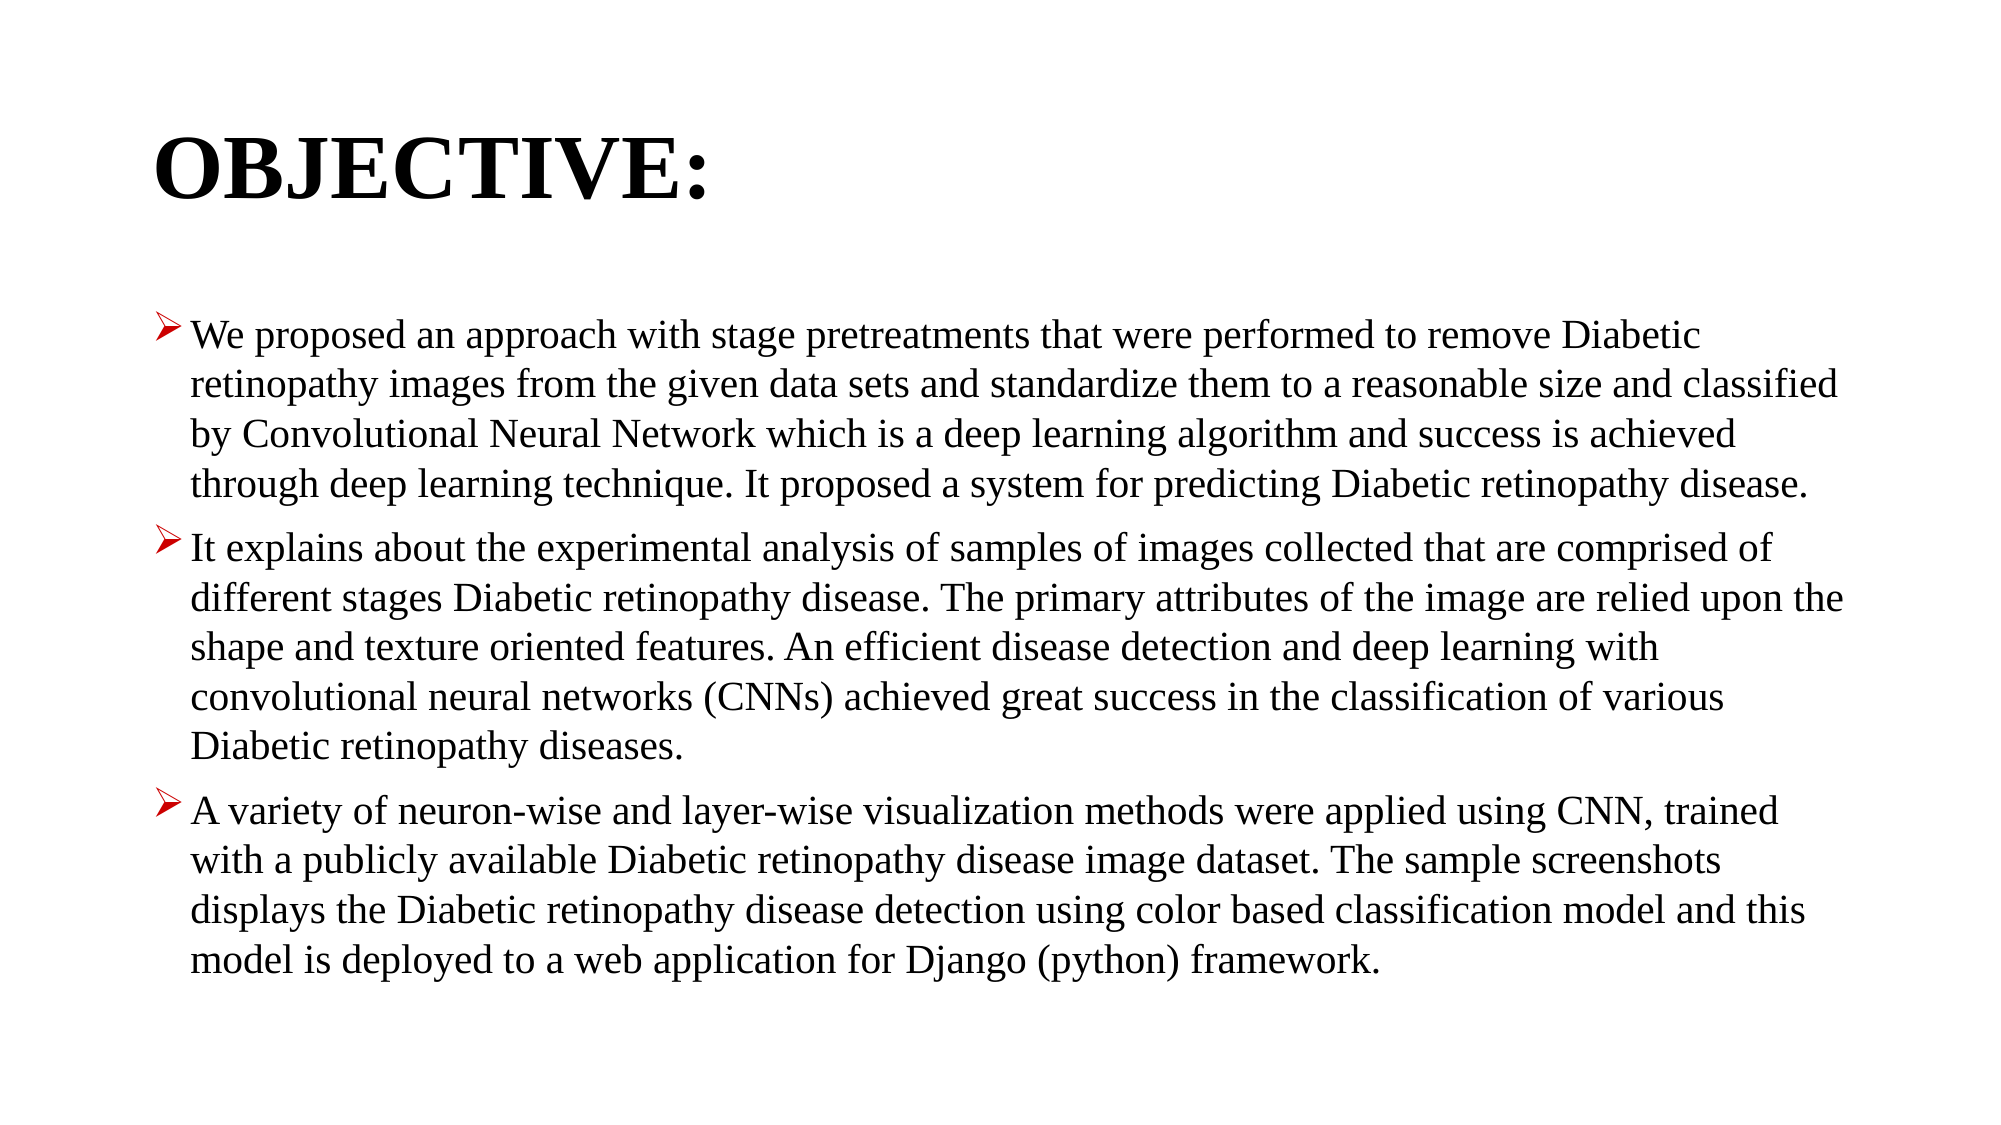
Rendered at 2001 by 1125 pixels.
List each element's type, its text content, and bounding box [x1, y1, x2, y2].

list We proposed an approach with stage pretreatments that were performed to remove Diabetic retinopathy images from the given data sets and standardize them to a reasonable size and classified by Convolutional Neural Network which is a deep learning algorithm and success is achieved through deep learning technique. It proposed a system for predicting Diabetic retinopathy disease. It explains about the experimental analysis of samples of images collected that are comprised of different stages Diabetic retinopathy disease. The primary attributes of the image are relied upon the shape and texture oriented features. An efficient disease detection and deep learning with convolutional neural networks (CNNs) achieved great success in the classification of various Diabetic retinopathy diseases. A variety of neuron-wise and layer-wise visualization methods were applied using CNN, trained with a publicly available Diabetic retinopathy disease image dataset. The sample screenshots displays the Diabetic retinopathy disease detection using color based classification model and this model is deployed to a web application for Django (python) framework. [137, 299, 1863, 1014]
title OBJECTIVE: [137, 59, 1863, 278]
